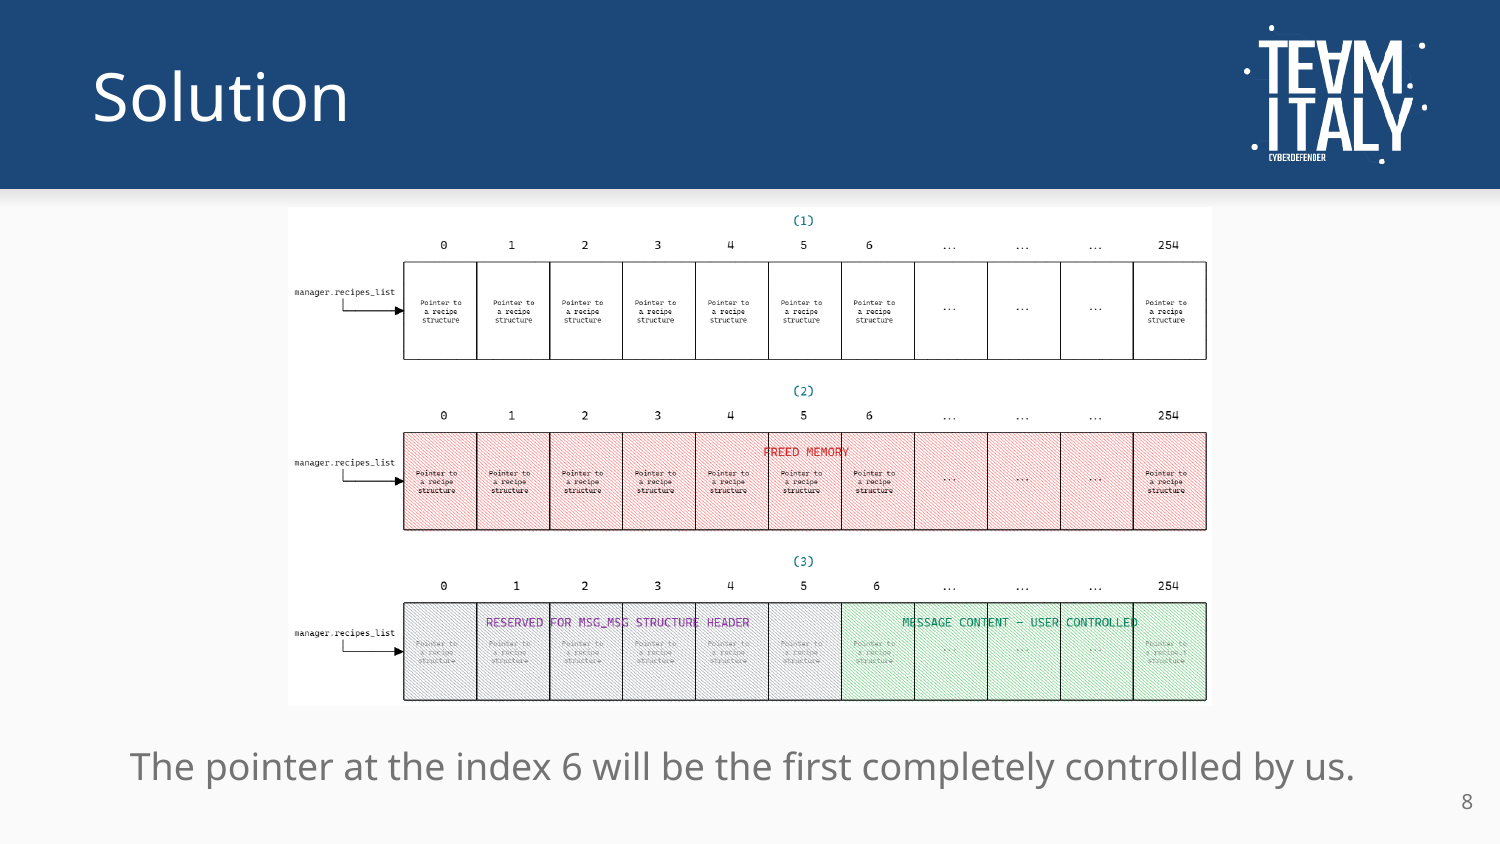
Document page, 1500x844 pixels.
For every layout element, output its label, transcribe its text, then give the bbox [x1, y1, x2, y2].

picture [288, 207, 1212, 706]
picture [1245, 25, 1427, 164]
slide_number ‹#› [1464, 770, 1489, 835]
title Solution [77, 0, 1245, 190]
list The pointer at the index 6 will be the first completely controlled by us. [114, 721, 1464, 844]
